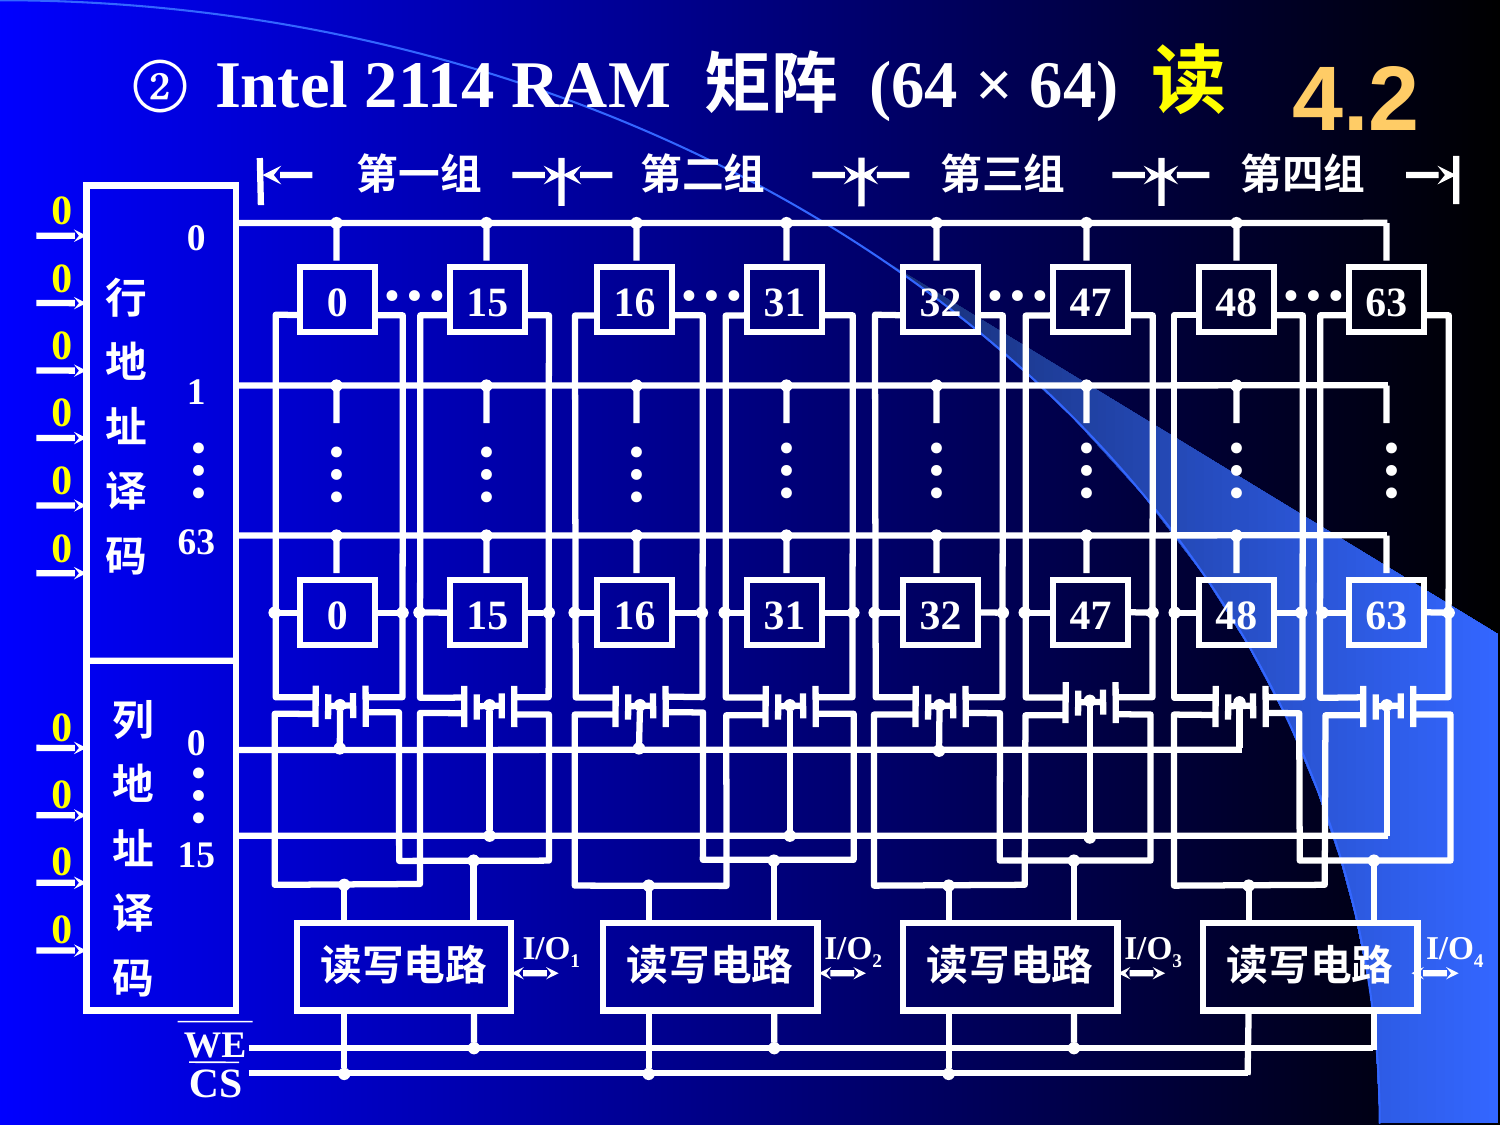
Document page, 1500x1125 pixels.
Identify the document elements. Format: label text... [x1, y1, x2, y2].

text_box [36, 185, 1500, 1114]
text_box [36, 175, 88, 960]
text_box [259, 139, 1457, 207]
text_box 4.2 [1262, 24, 1450, 139]
text_box ② Intel 2114 RAM 矩阵 (64 × 64) 读 [99, 24, 1300, 130]
